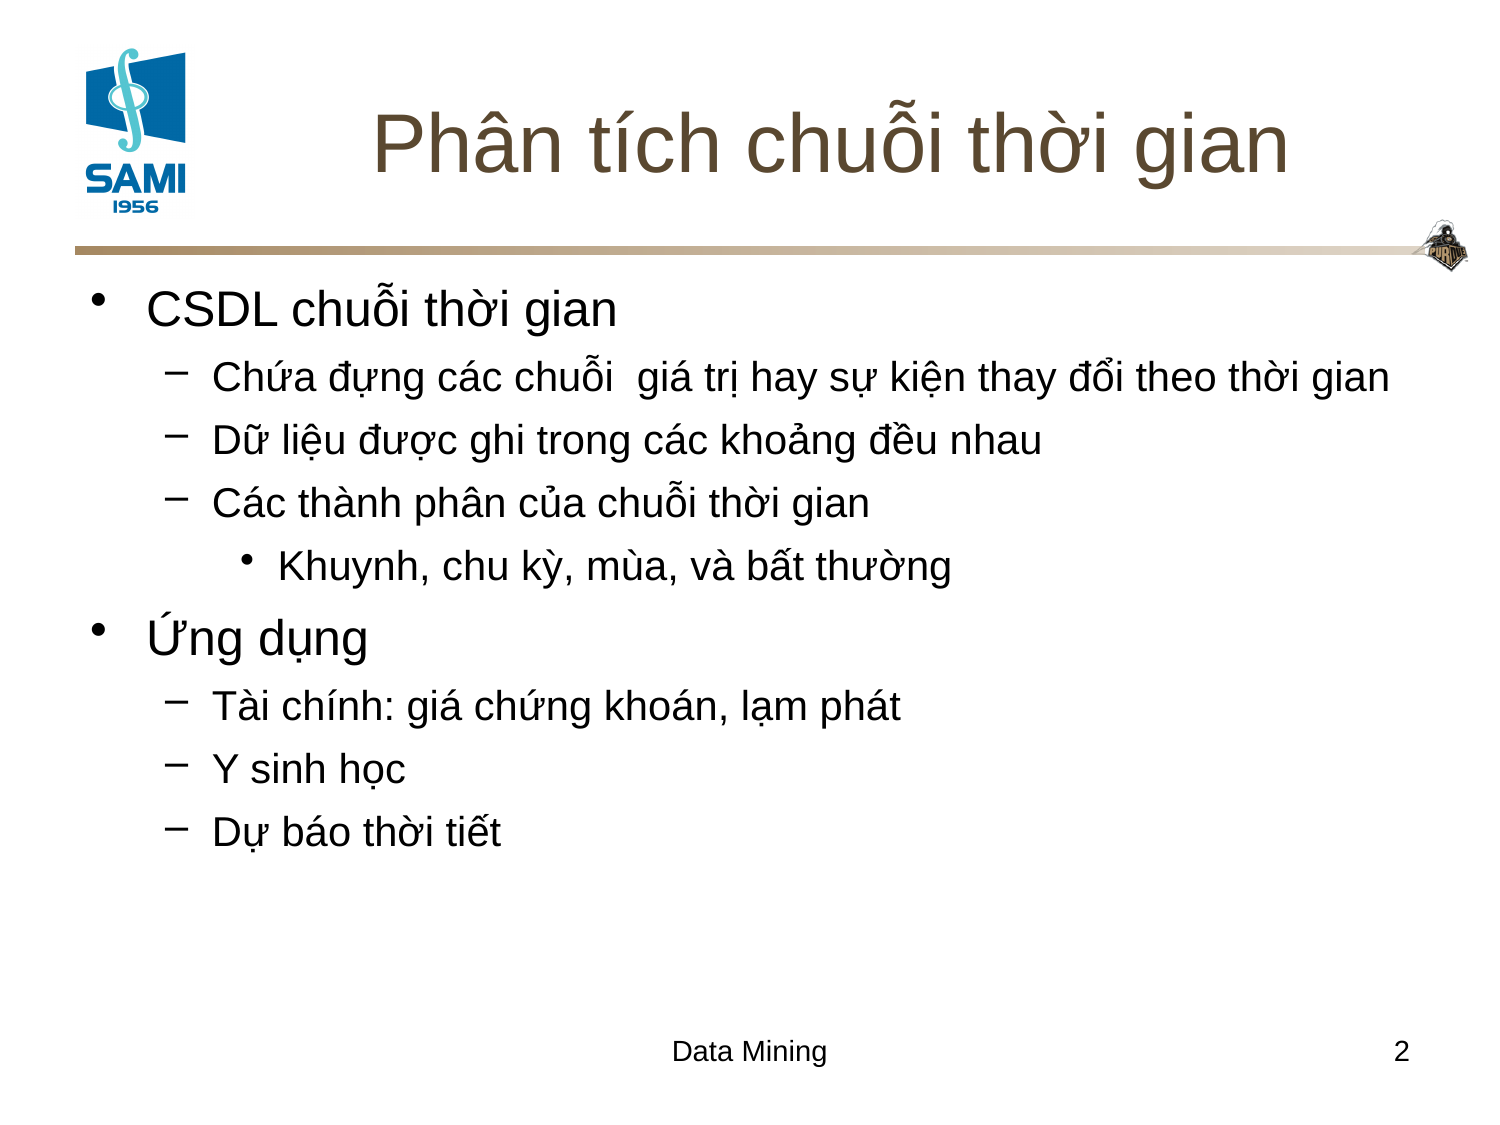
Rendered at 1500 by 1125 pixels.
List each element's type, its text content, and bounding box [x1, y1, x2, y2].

title Phân tích chuỗi thời gian [237, 45, 1425, 233]
slide_number 2 [1074, 1024, 1425, 1103]
picture [75, 44, 195, 219]
list CSDL chuỗi thời gian Chứa đựng các chuỗi giá trị hay sự kiện thay đổi theo thời gian Dữ liệu được ghi trong các khoảng đều nhau Các thành phân của chuỗi thời gian Khuynh, chu kỳ, mùa, và bất thường Ứng dụng Tài chính: giá chứng khoán, lạm phát Y sinh học Dự báo thời tiết [75, 262, 1425, 1005]
picture [1410, 218, 1469, 273]
footer Data Mining [512, 1024, 988, 1103]
